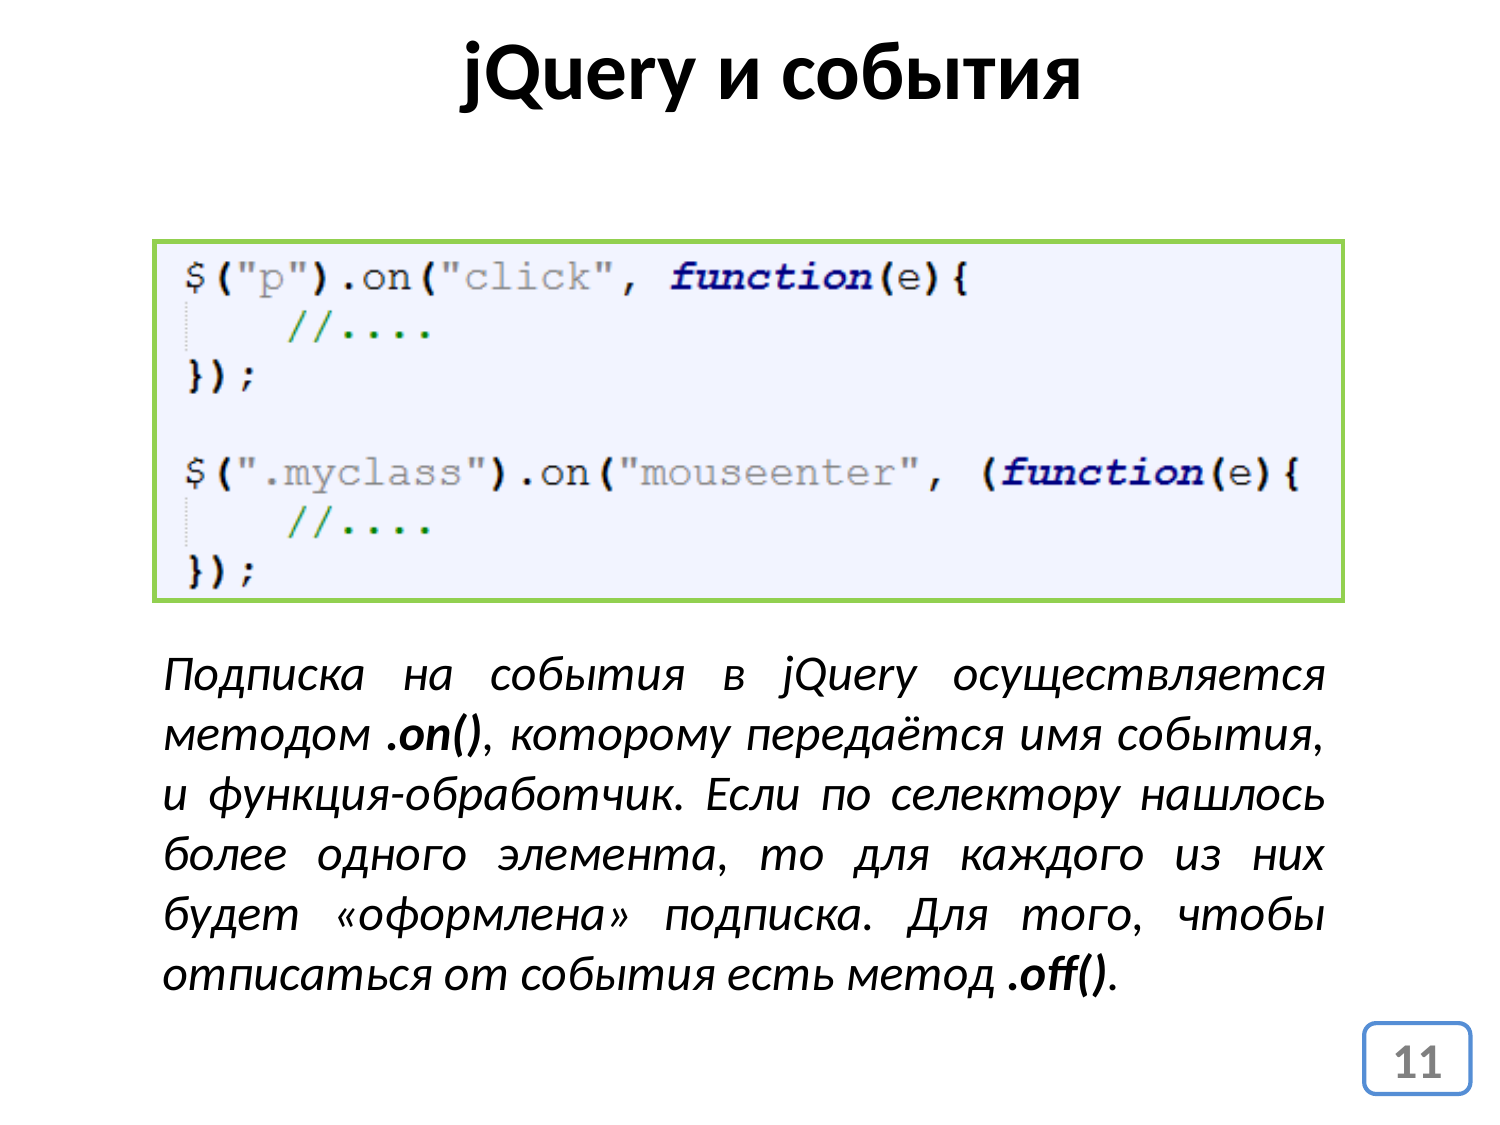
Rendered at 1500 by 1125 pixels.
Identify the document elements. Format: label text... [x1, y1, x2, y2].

picture [156, 243, 1341, 599]
text_box Подписка на события в jQuery осуществляется методом .on(), которому передаётся имя события, и функция-обработчик. Если по селектору нашлось более одного элемента, то для каждого из них будет «оформлена» подписка. Для того, чтобы отписаться от события есть метод .off(). [147, 633, 1341, 1009]
text_box 11 [1362, 1021, 1473, 1097]
text_box jQuery и события [112, 9, 1435, 125]
